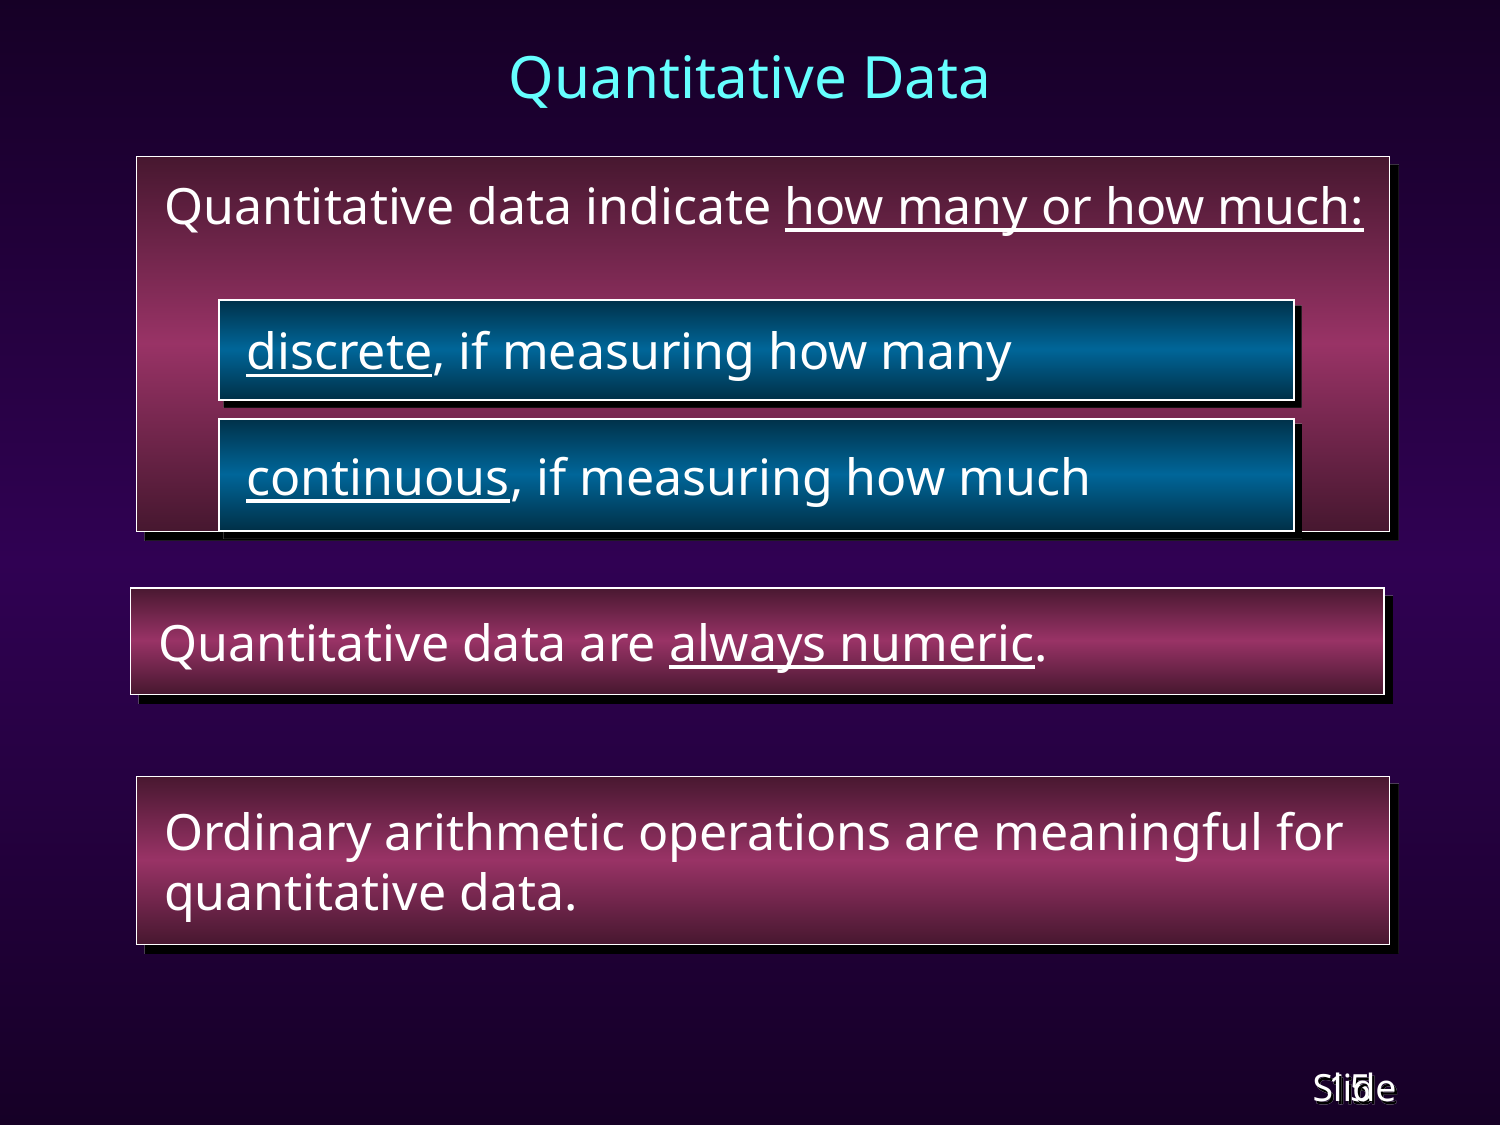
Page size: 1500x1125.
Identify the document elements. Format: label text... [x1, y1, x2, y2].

text_box Quantitative data are always numeric. [130, 588, 1385, 695]
text_box Quantitative Data [112, 8, 1388, 143]
text_box continuous, if measuring how much [218, 418, 1294, 532]
text_box discrete, if measuring how many [218, 299, 1294, 400]
text_box Quantitative data indicate how many or how much: [136, 156, 1390, 532]
text_box Ordinary arithmetic operations are meaningful for quantitative data. [136, 776, 1390, 945]
